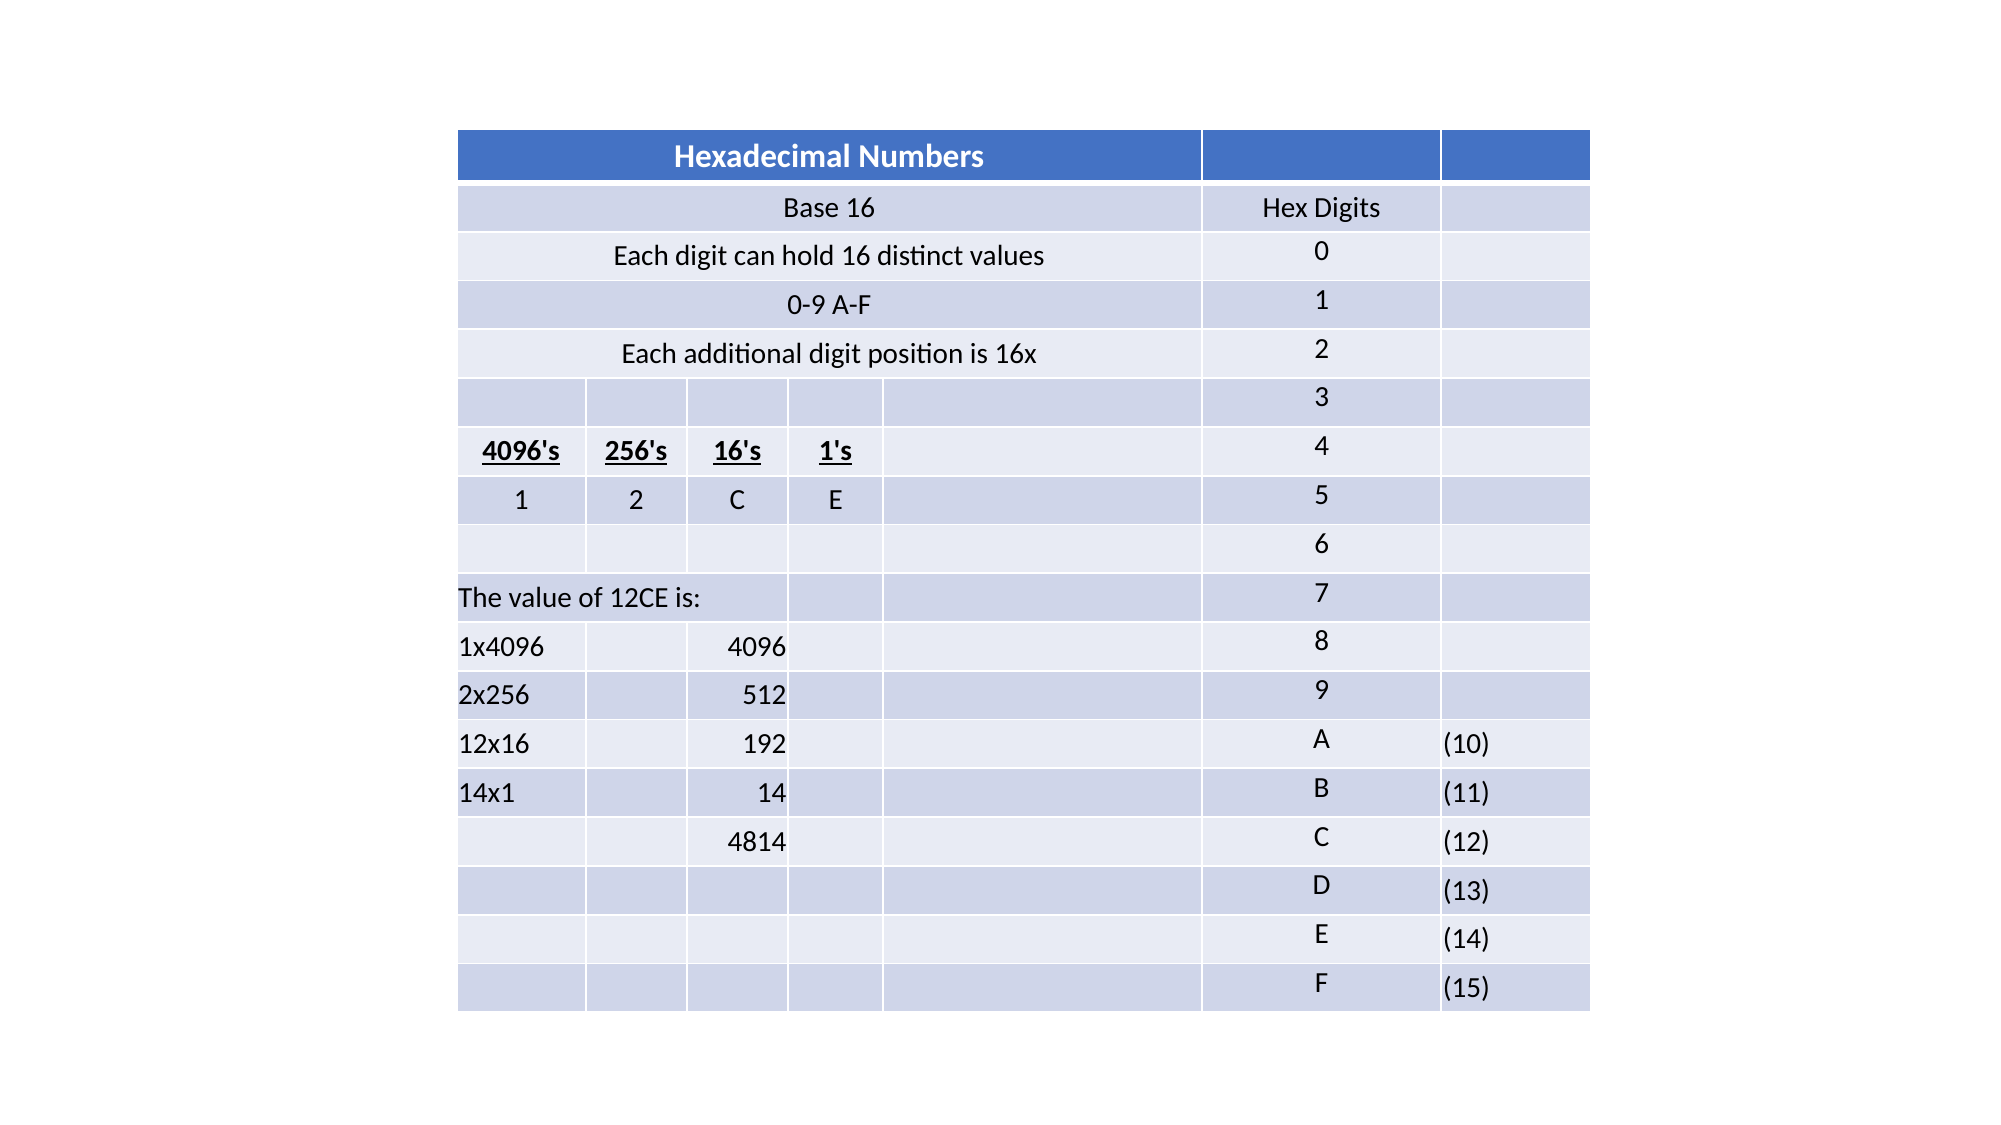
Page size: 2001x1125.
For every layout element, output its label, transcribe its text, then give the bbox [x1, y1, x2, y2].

table_cell 12x16 [458, 720, 585, 767]
table_cell C [1203, 818, 1440, 865]
table_header Hexadecimal Numbers [458, 130, 1201, 180]
table_cell Hex Digits [1203, 186, 1440, 231]
table_cell 4096 [688, 623, 787, 670]
table_cell 256's [587, 428, 686, 475]
table_cell [587, 720, 686, 767]
table_cell 0-9 A-F [458, 281, 1201, 328]
table_cell [688, 916, 787, 963]
table_cell [884, 574, 1201, 621]
table_cell [1442, 233, 1590, 280]
table_cell 0 [1203, 233, 1440, 280]
table_cell [587, 379, 686, 426]
table_cell [587, 672, 686, 719]
table_cell [688, 867, 787, 914]
table_cell [884, 916, 1201, 963]
table_cell [1442, 379, 1590, 426]
table_cell [587, 769, 686, 816]
table_cell [789, 769, 882, 816]
table_cell [789, 379, 882, 426]
table_cell 1 [1203, 281, 1440, 328]
table_cell [884, 964, 1201, 1011]
table_cell [458, 867, 585, 914]
table_cell 1x4096 [458, 623, 585, 670]
table_cell [789, 720, 882, 767]
table_cell [789, 916, 882, 963]
table_cell 3 [1203, 379, 1440, 426]
table_cell [789, 672, 882, 719]
table_cell B [1203, 769, 1440, 816]
table_cell (13) [1442, 867, 1590, 914]
table_cell [1442, 477, 1590, 524]
table_cell [1442, 623, 1590, 670]
table_cell [587, 818, 686, 865]
table_cell [1442, 186, 1590, 231]
table_cell [884, 818, 1201, 865]
table_cell [789, 964, 882, 1011]
table_cell [458, 964, 585, 1011]
table_cell [688, 379, 787, 426]
table_cell [458, 525, 585, 572]
table_cell [789, 525, 882, 572]
table_cell 1 [458, 477, 585, 524]
table_cell [587, 964, 686, 1011]
table_cell 5 [1203, 477, 1440, 524]
table_cell 7 [1203, 574, 1440, 621]
table_cell F [1203, 964, 1440, 1011]
table_cell (10) [1442, 720, 1590, 767]
table_cell [789, 867, 882, 914]
table_cell [884, 769, 1201, 816]
table_cell 2 [1203, 330, 1440, 377]
table_cell [587, 525, 686, 572]
table_cell [884, 477, 1201, 524]
table_cell E [1203, 916, 1440, 963]
table_cell [884, 867, 1201, 914]
table_cell [1442, 330, 1590, 377]
table_cell Base 16 [458, 186, 1201, 231]
table_header [1442, 130, 1590, 180]
table_cell 1's [789, 428, 882, 475]
table_cell 512 [688, 672, 787, 719]
table_cell 6 [1203, 525, 1440, 572]
table_cell [789, 818, 882, 865]
table_cell [458, 916, 585, 963]
table_cell Each additional digit position is 16x [458, 330, 1201, 377]
table_cell [1442, 525, 1590, 572]
table_cell Each digit can hold 16 distinct values [458, 233, 1201, 280]
table_cell 2 [587, 477, 686, 524]
table_cell C [688, 477, 787, 524]
table_cell 4 [1203, 428, 1440, 475]
table_cell 14 [688, 769, 787, 816]
table_cell [884, 672, 1201, 719]
table_cell [688, 964, 787, 1011]
table_cell [884, 379, 1201, 426]
table_cell [789, 623, 882, 670]
table_cell D [1203, 867, 1440, 914]
table_cell (12) [1442, 818, 1590, 865]
table_cell 4814 [688, 818, 787, 865]
table_cell [884, 428, 1201, 475]
table_cell (15) [1442, 964, 1590, 1011]
table_cell 8 [1203, 623, 1440, 670]
table_cell [587, 623, 686, 670]
table_cell [458, 818, 585, 865]
table_cell [789, 574, 882, 621]
table_cell E [789, 477, 882, 524]
table_cell [1442, 428, 1590, 475]
table_cell [884, 525, 1201, 572]
table_cell A [1203, 720, 1440, 767]
table_cell [688, 525, 787, 572]
table_cell [587, 867, 686, 914]
table_cell [884, 720, 1201, 767]
table_cell 192 [688, 720, 787, 767]
table_cell [458, 379, 585, 426]
table_cell [587, 916, 686, 963]
table_cell 14x1 [458, 769, 585, 816]
table_cell (14) [1442, 916, 1590, 963]
table_header [1203, 130, 1440, 180]
table_cell 16's [688, 428, 787, 475]
table_cell The value of 12CE is: [458, 574, 787, 621]
table_cell [884, 623, 1201, 670]
table_cell 4096's [458, 428, 585, 475]
table_cell 9 [1203, 672, 1440, 719]
table_cell 2x256 [458, 672, 585, 719]
table_cell [1442, 281, 1590, 328]
table_cell [1442, 672, 1590, 719]
table_cell [1442, 574, 1590, 621]
table_cell (11) [1442, 769, 1590, 816]
